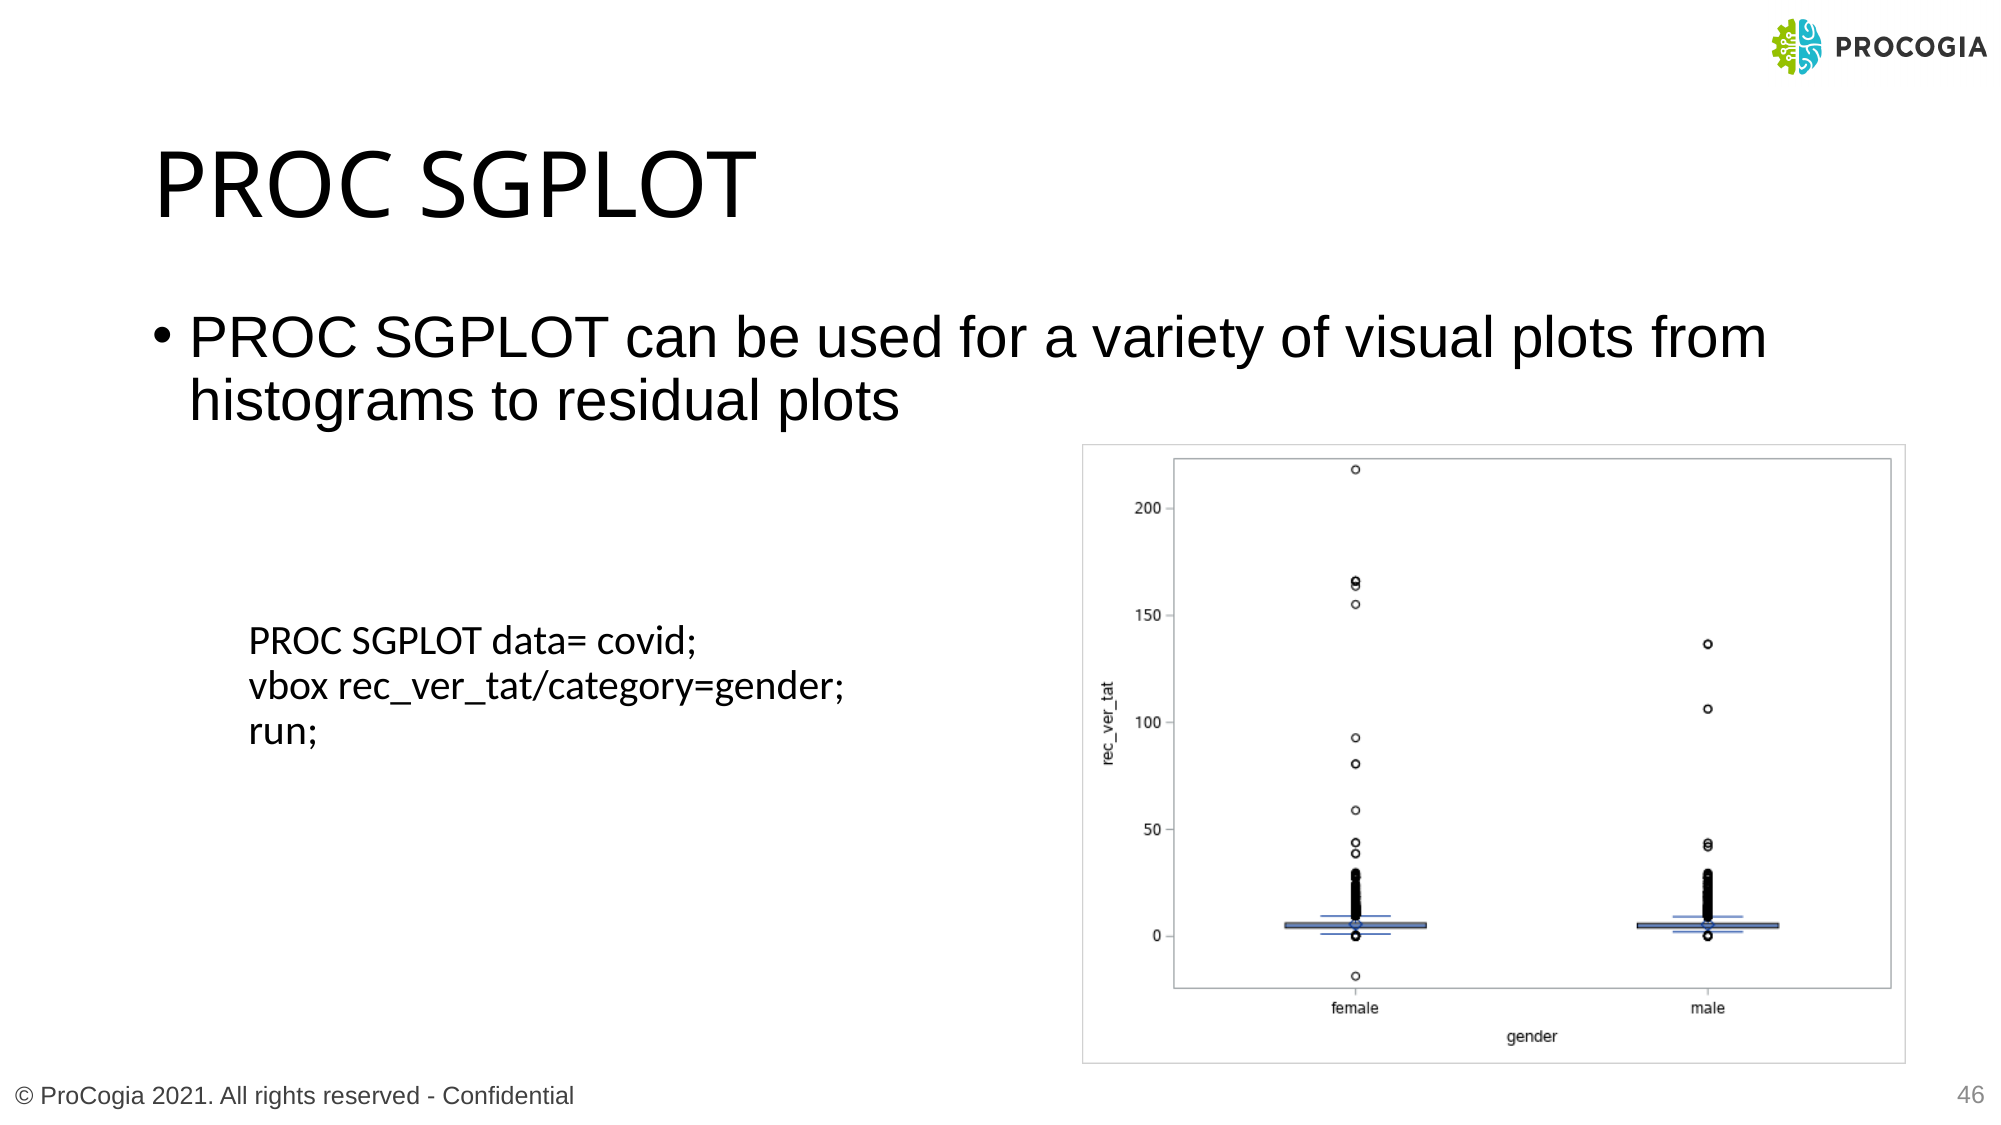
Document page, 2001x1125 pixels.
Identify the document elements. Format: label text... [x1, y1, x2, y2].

text_box PROC SGPLOT data= covid; vbox rec_ver_tat/category=gender; run; [233, 610, 972, 995]
slide_number 46 [1550, 1063, 2000, 1123]
picture [1082, 444, 1906, 1064]
list PROC SGPLOT can be used for a variety of visual plots from histograms to residual plots [137, 299, 1882, 563]
title PROC SGPLOT [137, 98, 1852, 278]
picture [1762, 0, 2000, 87]
